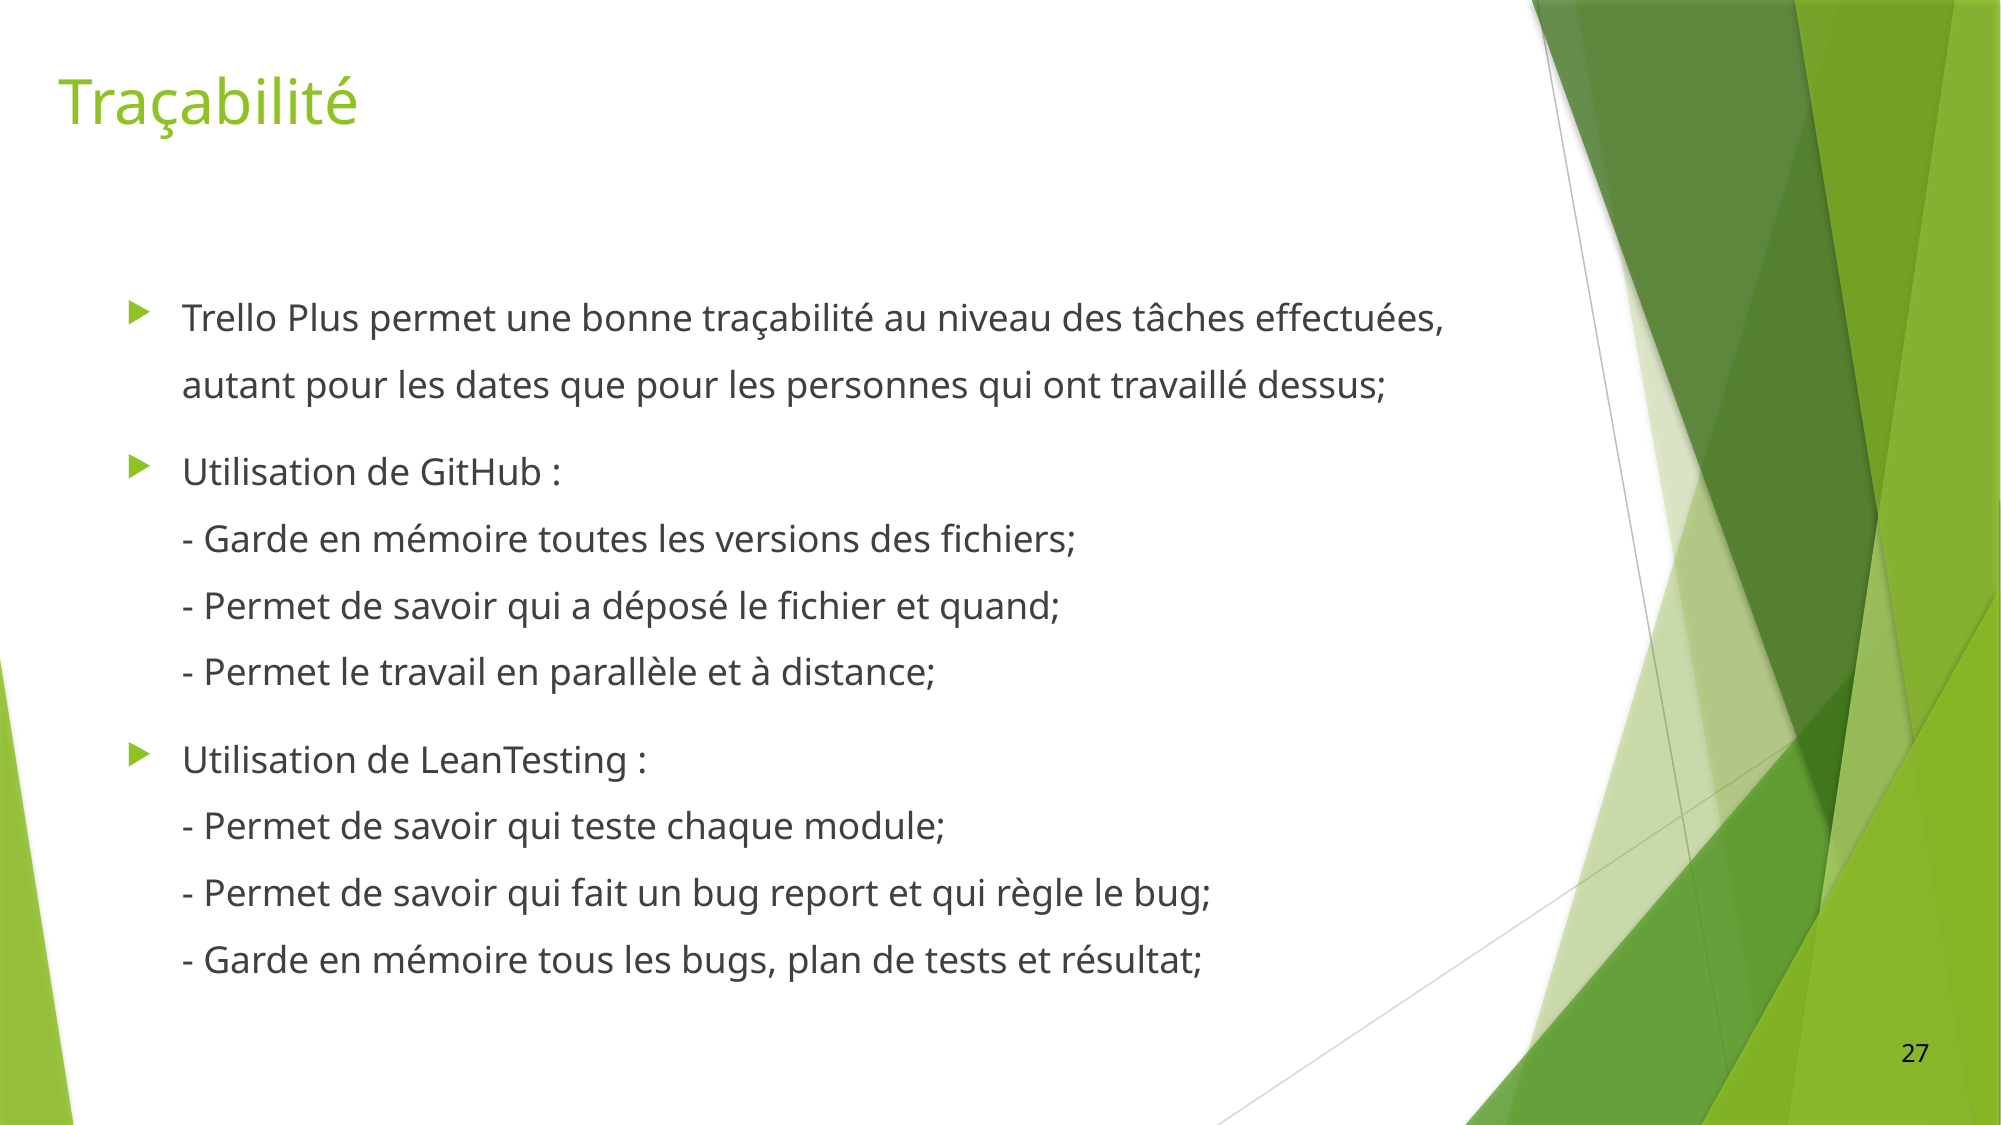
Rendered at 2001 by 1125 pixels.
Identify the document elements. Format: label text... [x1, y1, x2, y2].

title Traçabilité [43, 54, 1945, 174]
slide_number 27 [1832, 1024, 1945, 1085]
list Trello Plus permet une bonne traçabilité au niveau des tâches effectuées, autant pour les dates que pour les personnes qui ont travaillé dessus; Utilisation de GitHub : - Garde en mémoire toutes les versions des fichiers; - Permet de savoir qui a déposé le fichier et quand; - Permet le travail en parallèle et à distance; Utilisation de LeanTesting : - Permet de savoir qui teste chaque module; - Permet de savoir qui fait un bug report et qui règle le bug; - Garde en mémoire tous les bugs, plan de tests et résultat; [111, 265, 1522, 991]
